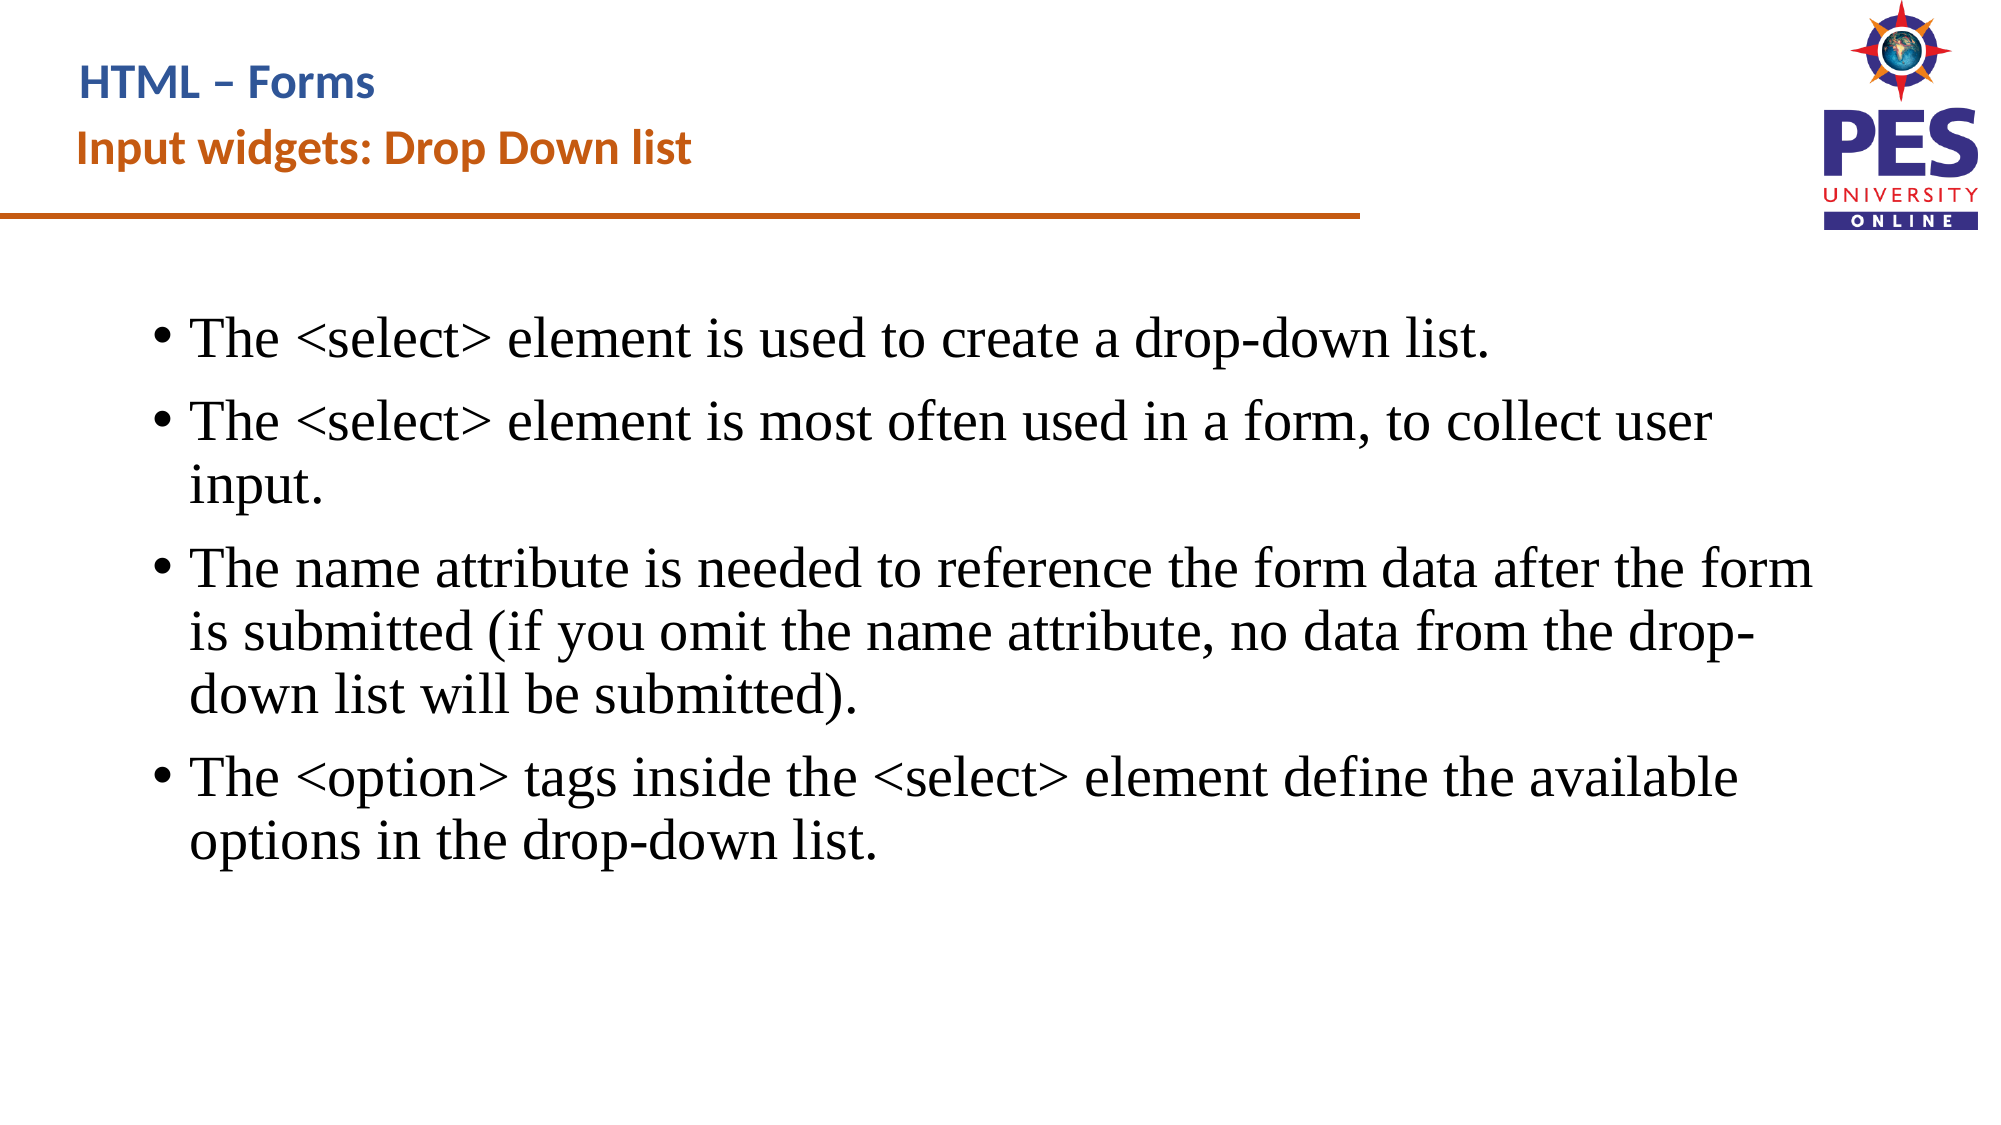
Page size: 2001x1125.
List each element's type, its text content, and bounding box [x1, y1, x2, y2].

text_box Input widgets: Drop Down list [60, 106, 1374, 242]
text_box HTML – Forms [64, 41, 1295, 117]
list The <select> element is used to create a drop-down list. The <select> element is most often used in a form, to collect user input. The name attribute is needed to reference the form data after the form is submitted (if you omit the name attribute, no data from the drop-down list will be submitted). The <option> tags inside the <select> element define the available options in the drop-down list. [137, 299, 1863, 1014]
picture [1824, 0, 1978, 230]
